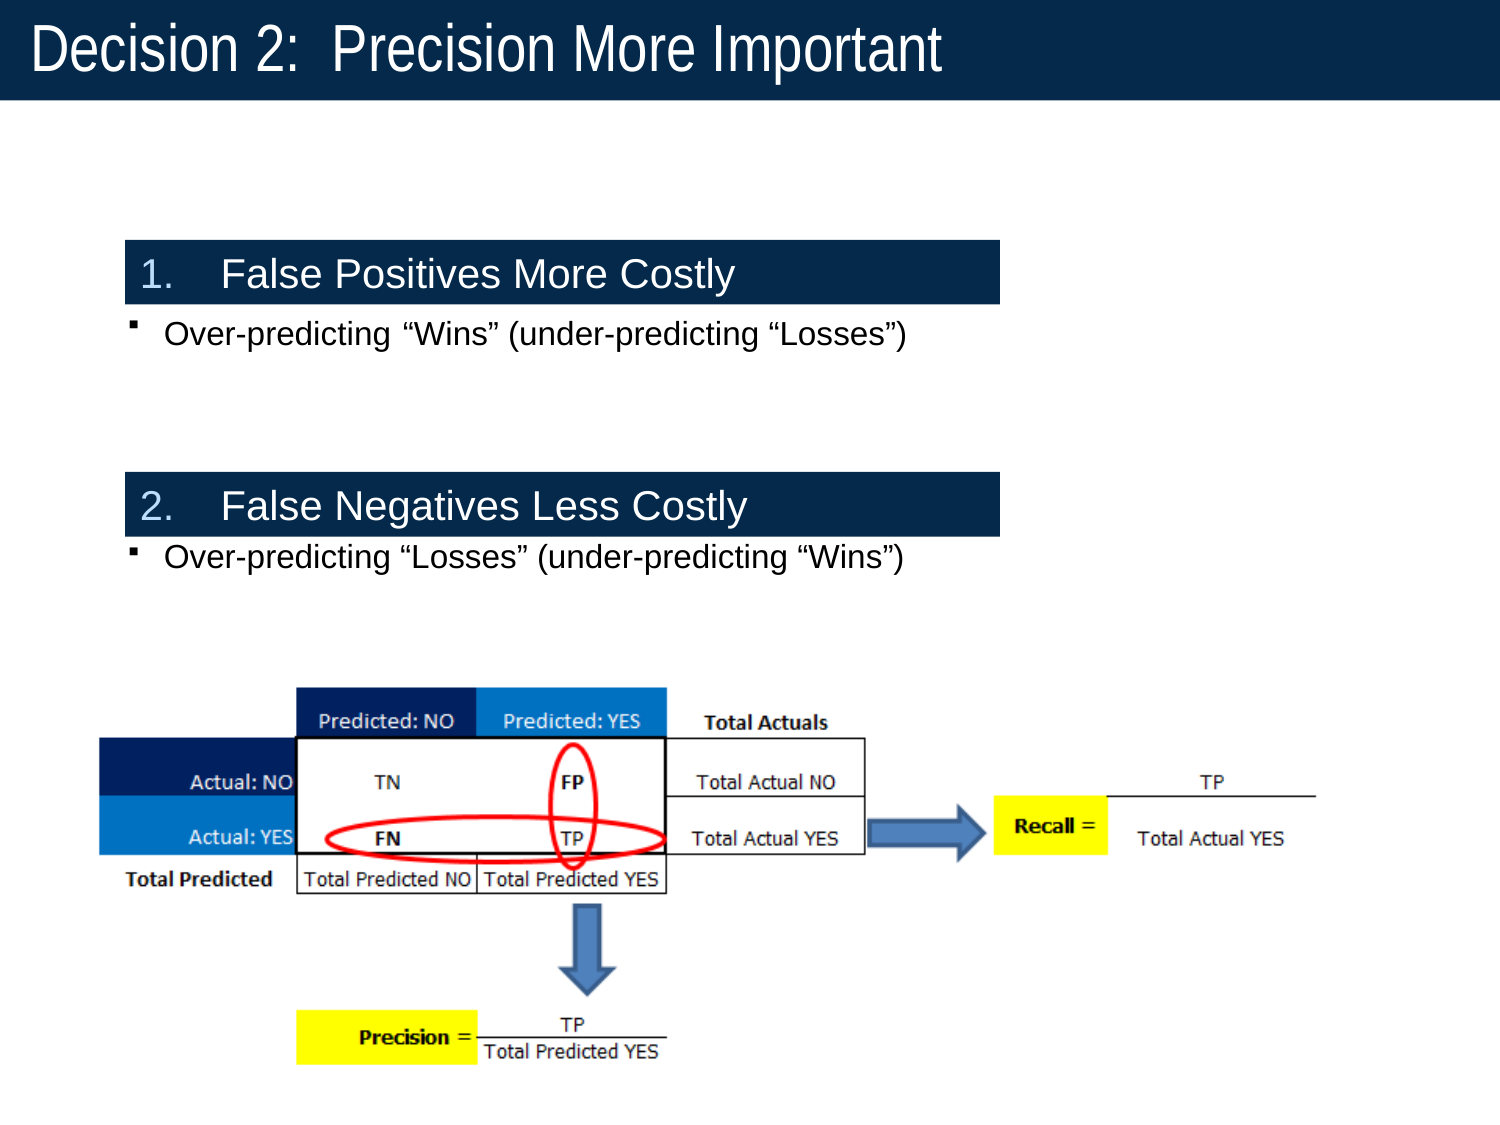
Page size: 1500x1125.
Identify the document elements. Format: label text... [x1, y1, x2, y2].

picture [87, 669, 1321, 1076]
list False Negatives More Costly Over-predicting “Wins” (under-predicting “Losses”) False Positives Less Costly: Over-predicting “Losses” (under-predicting “Wins”) [112, 237, 1451, 788]
title Decision 2: Precision More Important [0, 0, 1500, 101]
text_box 2. False Negatives Less Costly [125, 471, 1000, 537]
text_box 1. False Positives More Costly [125, 239, 1000, 305]
